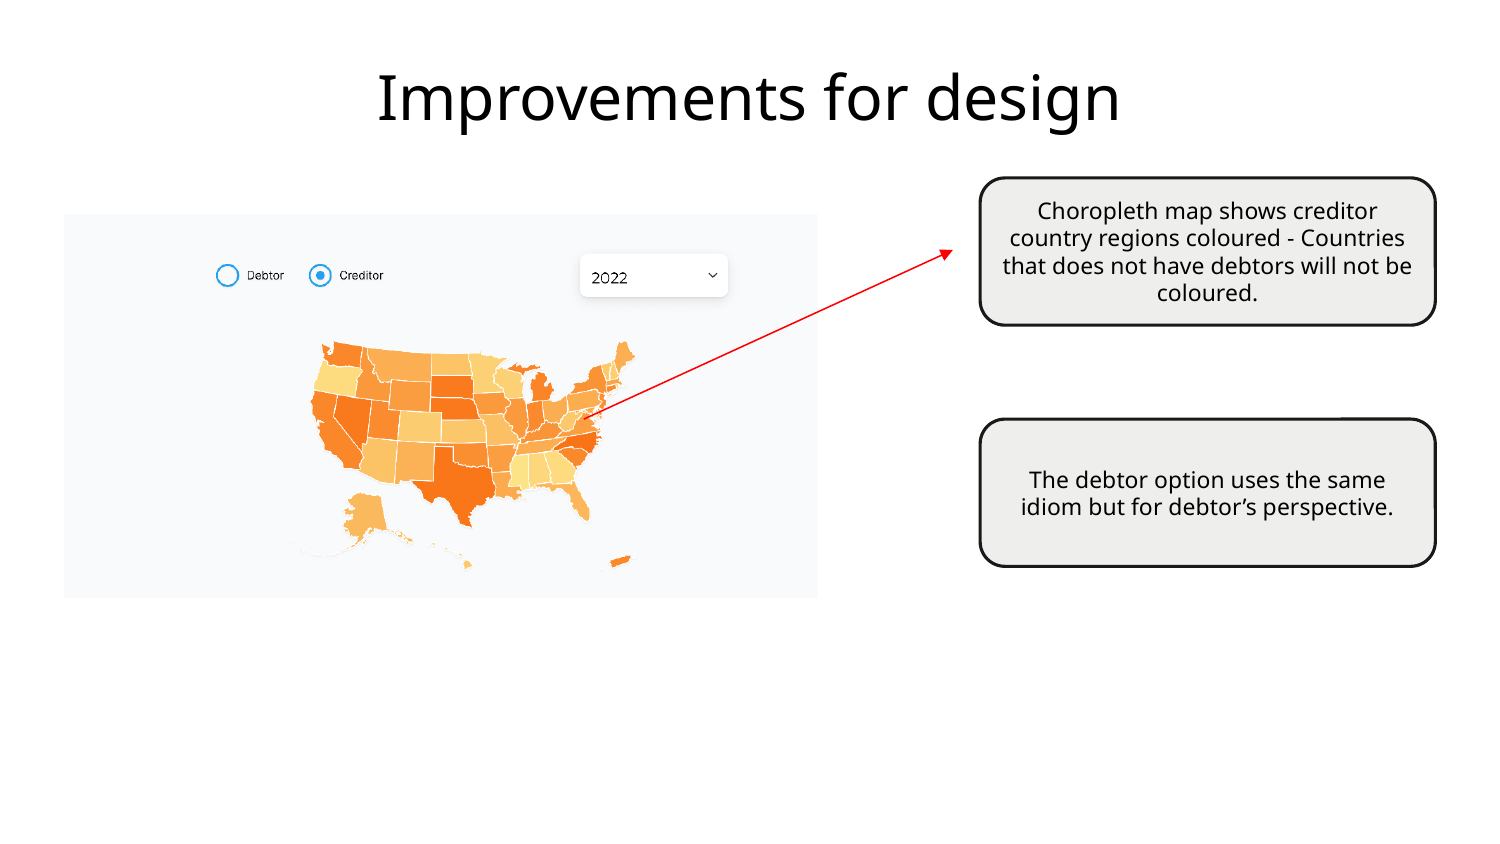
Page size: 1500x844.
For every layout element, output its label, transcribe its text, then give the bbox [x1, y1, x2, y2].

title Improvements for design [75, 43, 1425, 138]
picture [63, 214, 818, 598]
text_box Choropleth map shows creditor country regions coloured - Countries that does not have debtors will not be coloured. [980, 177, 1436, 326]
text_box The debtor option uses the same idiom but for debtor’s perspective. [980, 419, 1436, 567]
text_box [583, 249, 954, 420]
